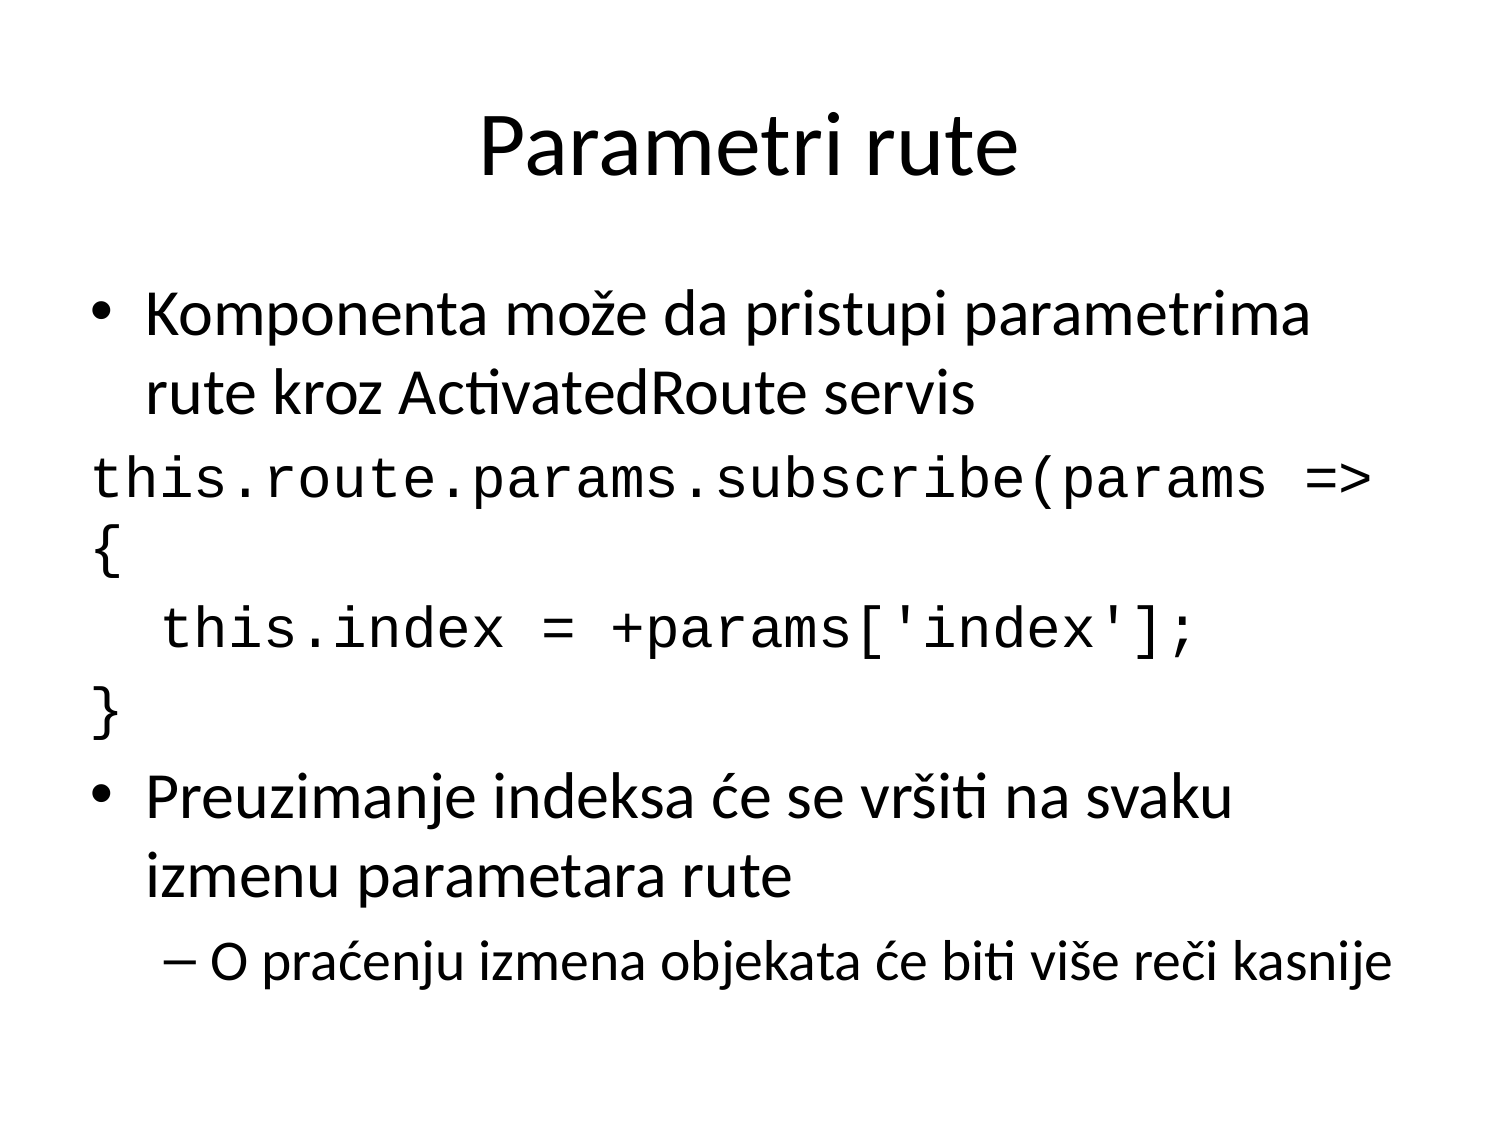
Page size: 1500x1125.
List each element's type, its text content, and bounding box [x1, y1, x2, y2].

text_box Parametri rute [75, 45, 1425, 233]
text_box Komponenta može da pristupi parametrima rute kroz ActivatedRoute servis this.route.params.subscribe(params => { this.index = +params['index']; } Preuzimanje indeksa će se vršiti na svaku izmenu parametara rute O praćenju izmena objekata će biti više reči kasnije [75, 262, 1425, 1005]
